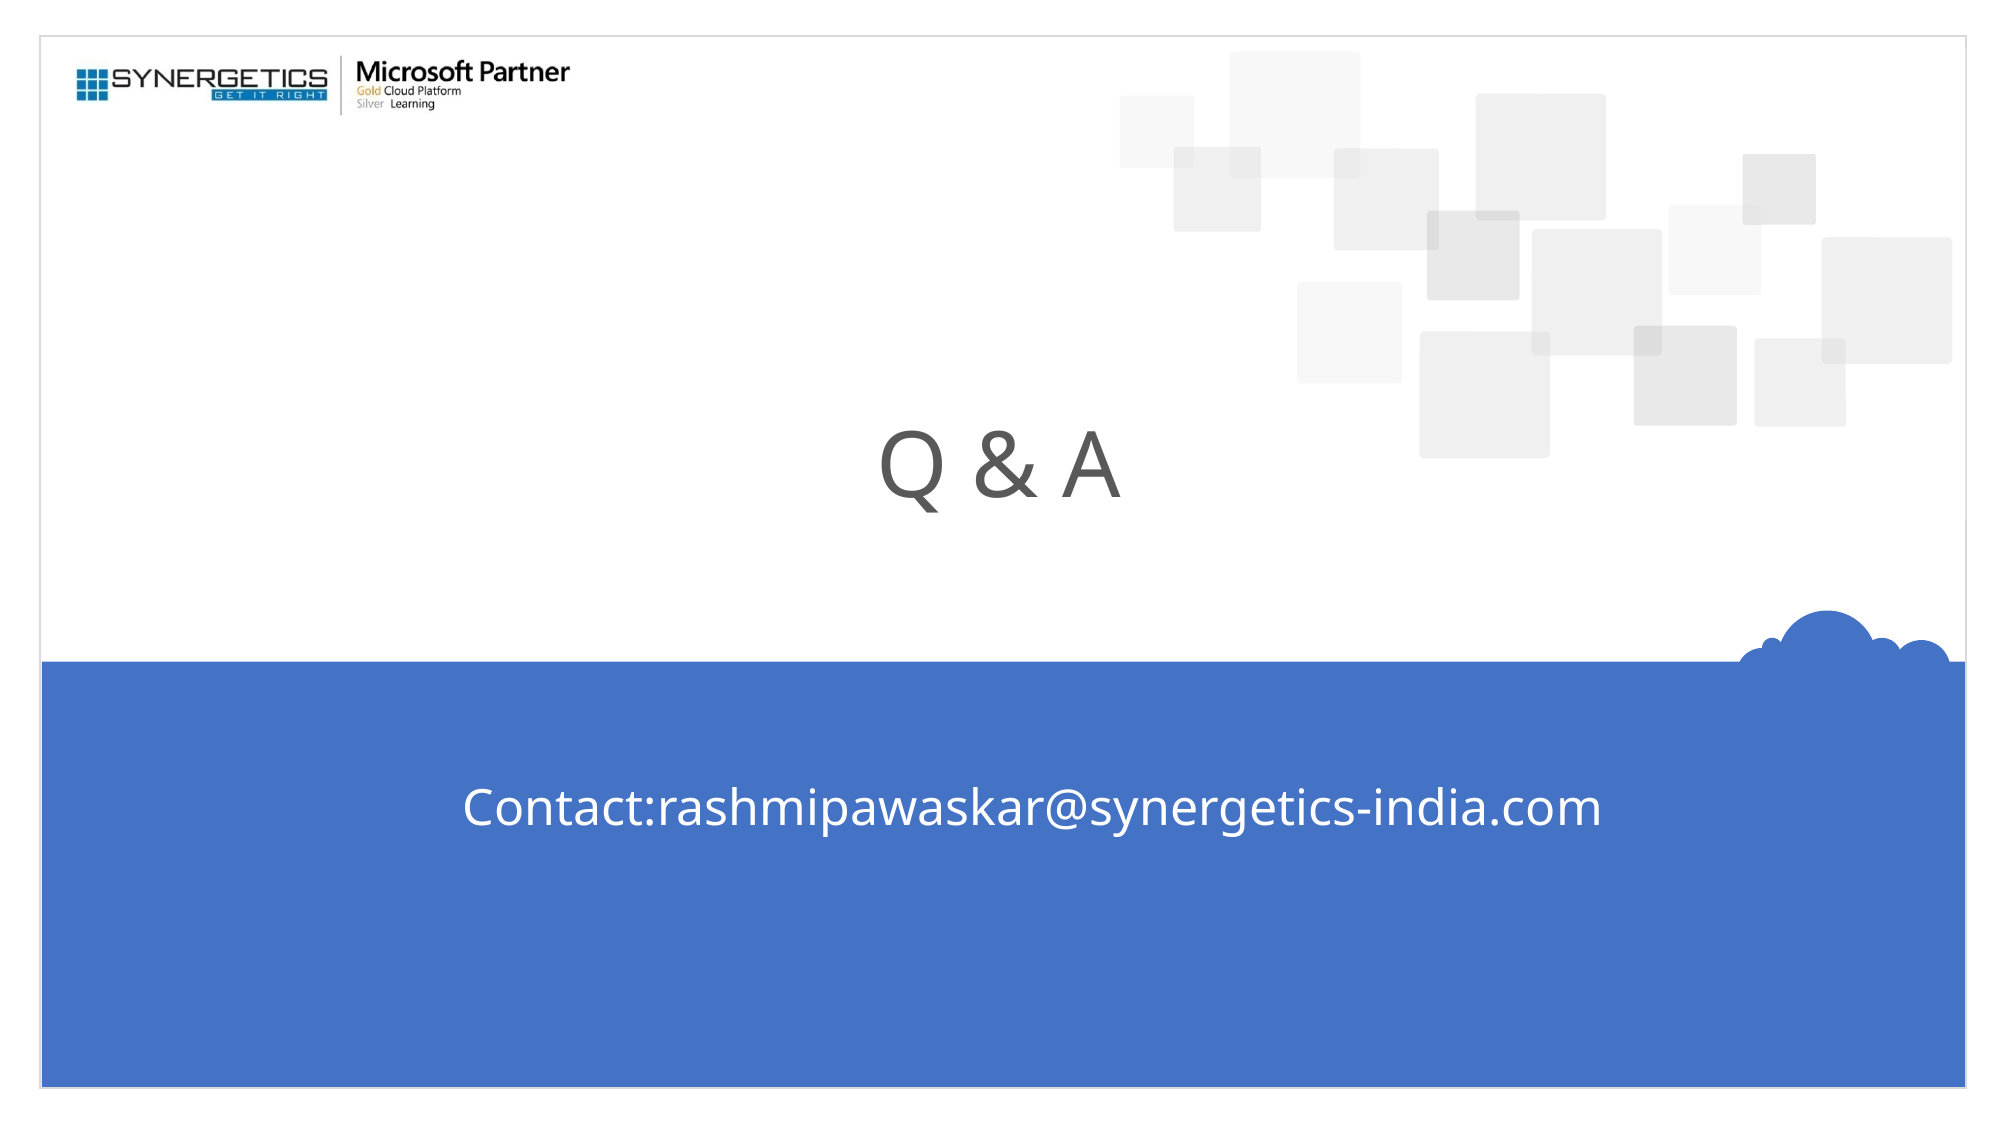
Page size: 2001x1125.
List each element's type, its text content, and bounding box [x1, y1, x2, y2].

title Q & A [136, 280, 1862, 656]
picture [64, 48, 588, 120]
list Contact:rashmipawaskar@synergetics-india.com [170, 723, 1896, 970]
